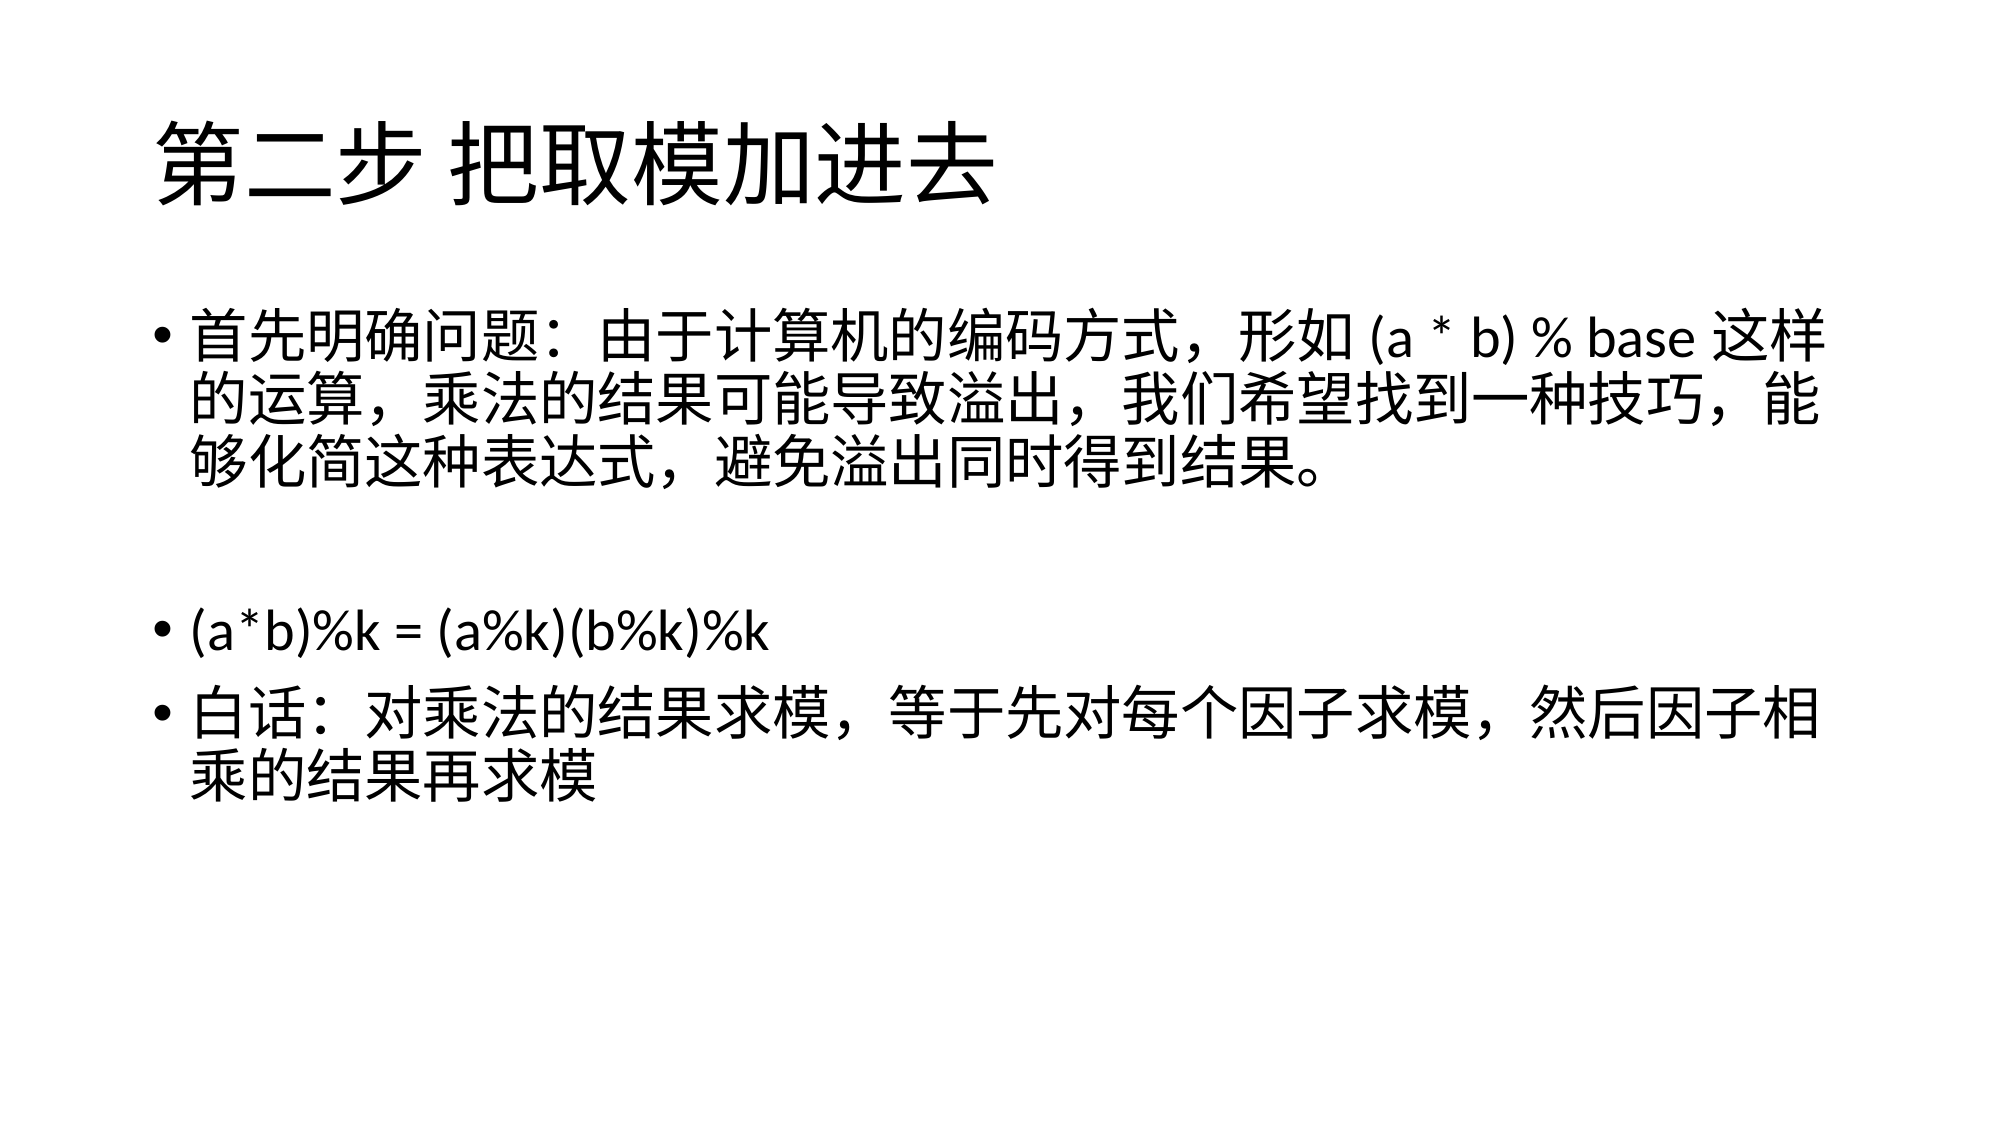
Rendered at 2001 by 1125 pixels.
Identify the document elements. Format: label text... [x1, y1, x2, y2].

title 第二步 把取模加进去 [137, 59, 1863, 278]
list 首先明确问题：由于计算机的编码方式，形如(a * b) % base这样的运算，乘法的结果可能导致溢出，我们希望找到一种技巧，能够化简这种表达式，避免溢出同时得到结果。 (a*b)%k = (a%k)(b%k)%k 白话：对乘法的结果求模，等于先对每个因子求模，然后因子相乘的结果再求模 [137, 299, 1863, 1014]
